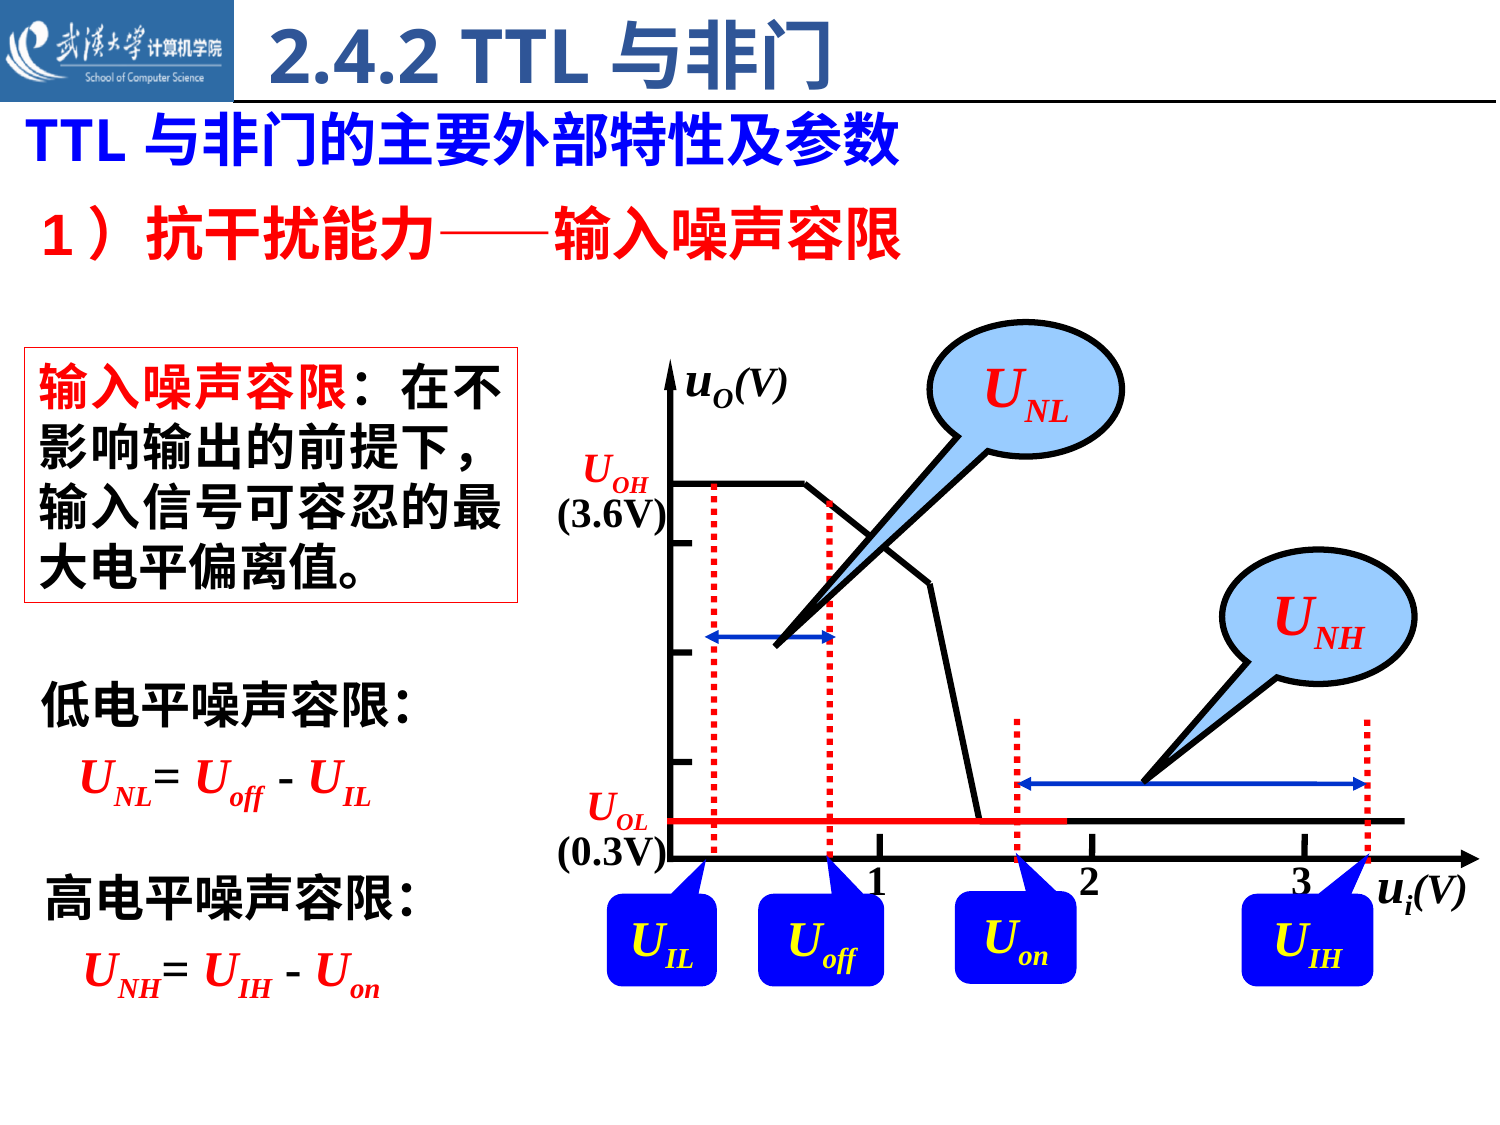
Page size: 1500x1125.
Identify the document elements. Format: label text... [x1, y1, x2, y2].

text_box 高电平噪声容限： UNH= UIH - Uon [29, 858, 543, 1012]
text_box TTL与非门的主要外部特性及参数 [234, 96, 1405, 101]
text_box 输入噪声容限：在不影响输出的前提下，输入信号可容忍的最大电平偏离值。 [24, 347, 518, 603]
text_box UNL [963, 322, 1088, 338]
text_box 1）抗干扰能力——输入噪声容限 [25, 182, 982, 282]
text_box 低电平噪声容限： UNL= Uoff - UIL [25, 666, 526, 820]
text_box 2.4.2 TTL与非门 [1405, 102, 1496, 106]
picture [0, 0, 234, 102]
text_box TTL与非门的主要外部特性及参数 [9, 102, 1405, 181]
text_box 2.4.2 TTL与非门 [254, 0, 1496, 101]
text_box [542, 338, 1491, 983]
